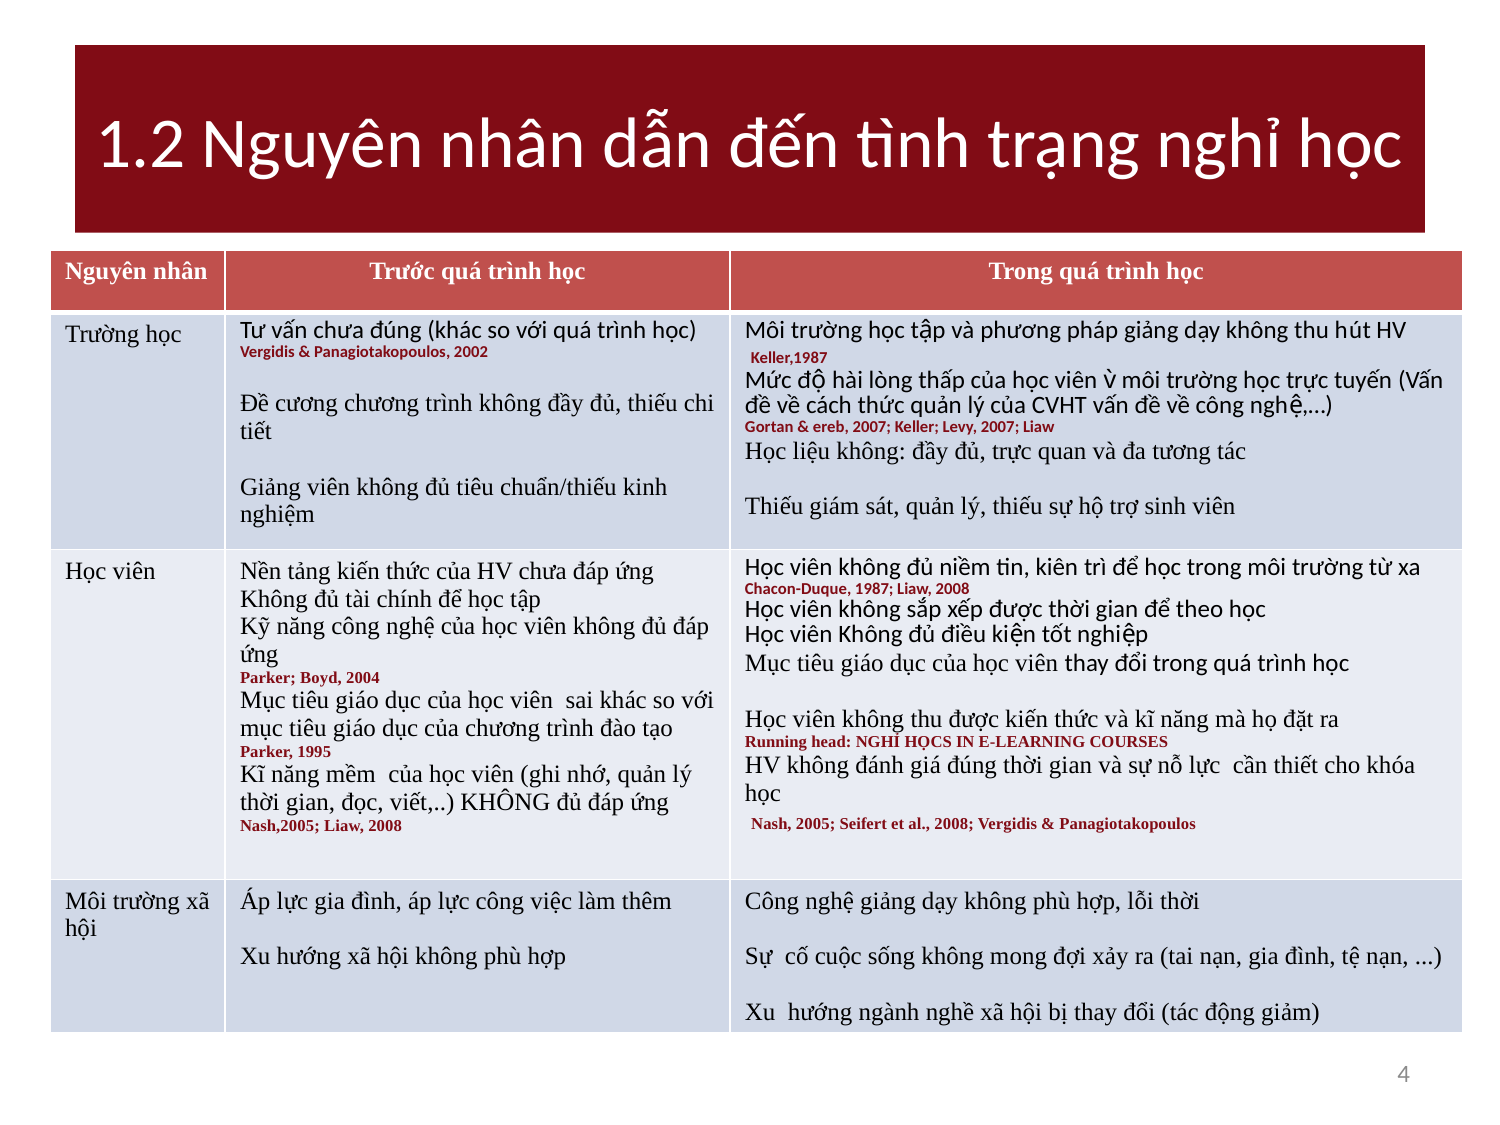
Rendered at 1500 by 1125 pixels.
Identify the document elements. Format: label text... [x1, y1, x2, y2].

table_cell Học viên [51, 550, 224, 879]
table_header Nguyên nhân [51, 251, 224, 310]
table_cell Môi trường xã hội [51, 880, 224, 1032]
table_cell Học viên không đủ niềm tin, kiên trì để học trong môi trường từ xa Chacon-Duque, 1987; Liaw, 2008 Học viên không sắp xếp được thời gian để theo học Học viên Không đủ điều kiện tốt nghiệp Mục tiêu giáo dục của học viên thay đổi trong quá trình học Học viên không thu được kiến thức và kĩ năng mà họ đặt ra Running head: NGHỈ HỌCS IN E-LEARNING COURSES HV không đánh giá đúng thời gian và sự nỗ lực cần thiết cho khóa học Nash, 2005; Seifert et al., 2008; Vergidis & Panagiotakopoulos [731, 550, 1462, 879]
table_cell Công nghệ giảng dạy không phù hợp, lỗi thời Sự cố cuộc sống không mong đợi xảy ra (tai nạn, gia đình, tệ nạn, ...) Xu hướng ngành nghề xã hội bị thay đổi (tác động giảm) [731, 880, 1462, 1032]
table_cell Áp lực gia đình, áp lực công việc làm thêm Xu hướng xã hội không phù hợp [226, 880, 729, 1032]
table_cell Nền tảng kiến thức của HV chưa đáp ứng Không đủ tài chính để học tập Kỹ năng công nghệ của học viên không đủ đáp ứng Parker; Boyd, 2004 Mục tiêu giáo dục của học viên sai khác so với mục tiêu giáo dục của chương trình đào tạo Parker, 1995 Kĩ năng mềm của học viên (ghi nhớ, quản lý thời gian, đọc, viết,..) KHÔNG đủ đáp ứng Nash,2005; Liaw, 2008 [226, 550, 729, 879]
slide_number 4 [1074, 1042, 1425, 1103]
table_cell Trường học [51, 315, 224, 549]
table_cell Tư vấn chưa đúng (khác so với quá trình học) Vergidis & Panagiotakopoulos, 2002 Đề cương chương trình không đầy đủ, thiếu chi tiết Giảng viên không đủ tiêu chuẩn/thiếu kinh nghiệm [226, 315, 729, 549]
table_cell Môi trường học tập và phương pháp giảng dạy không thu hút HV Keller,1987 Mức độ hài lòng thấp của học viên v̀ môi trường học trực tuyến (Vấn đề về cách thức quản lý của CVHT vấn đề về công nghệ,…) Gortan & ereb, 2007; Keller; Levy, 2007; Liaw Học liệu không: đầy đủ, trực quan và đa tương tác Thiếu giám sát, quản lý, thiếu sự hộ trợ sinh viên [731, 315, 1462, 549]
table_header Trước quá trình học [226, 251, 729, 310]
title 1.2 Nguyên nhân dẫn đến tình trạng nghỉ học [75, 45, 1425, 233]
table_header Trong quá trình học [731, 251, 1462, 310]
